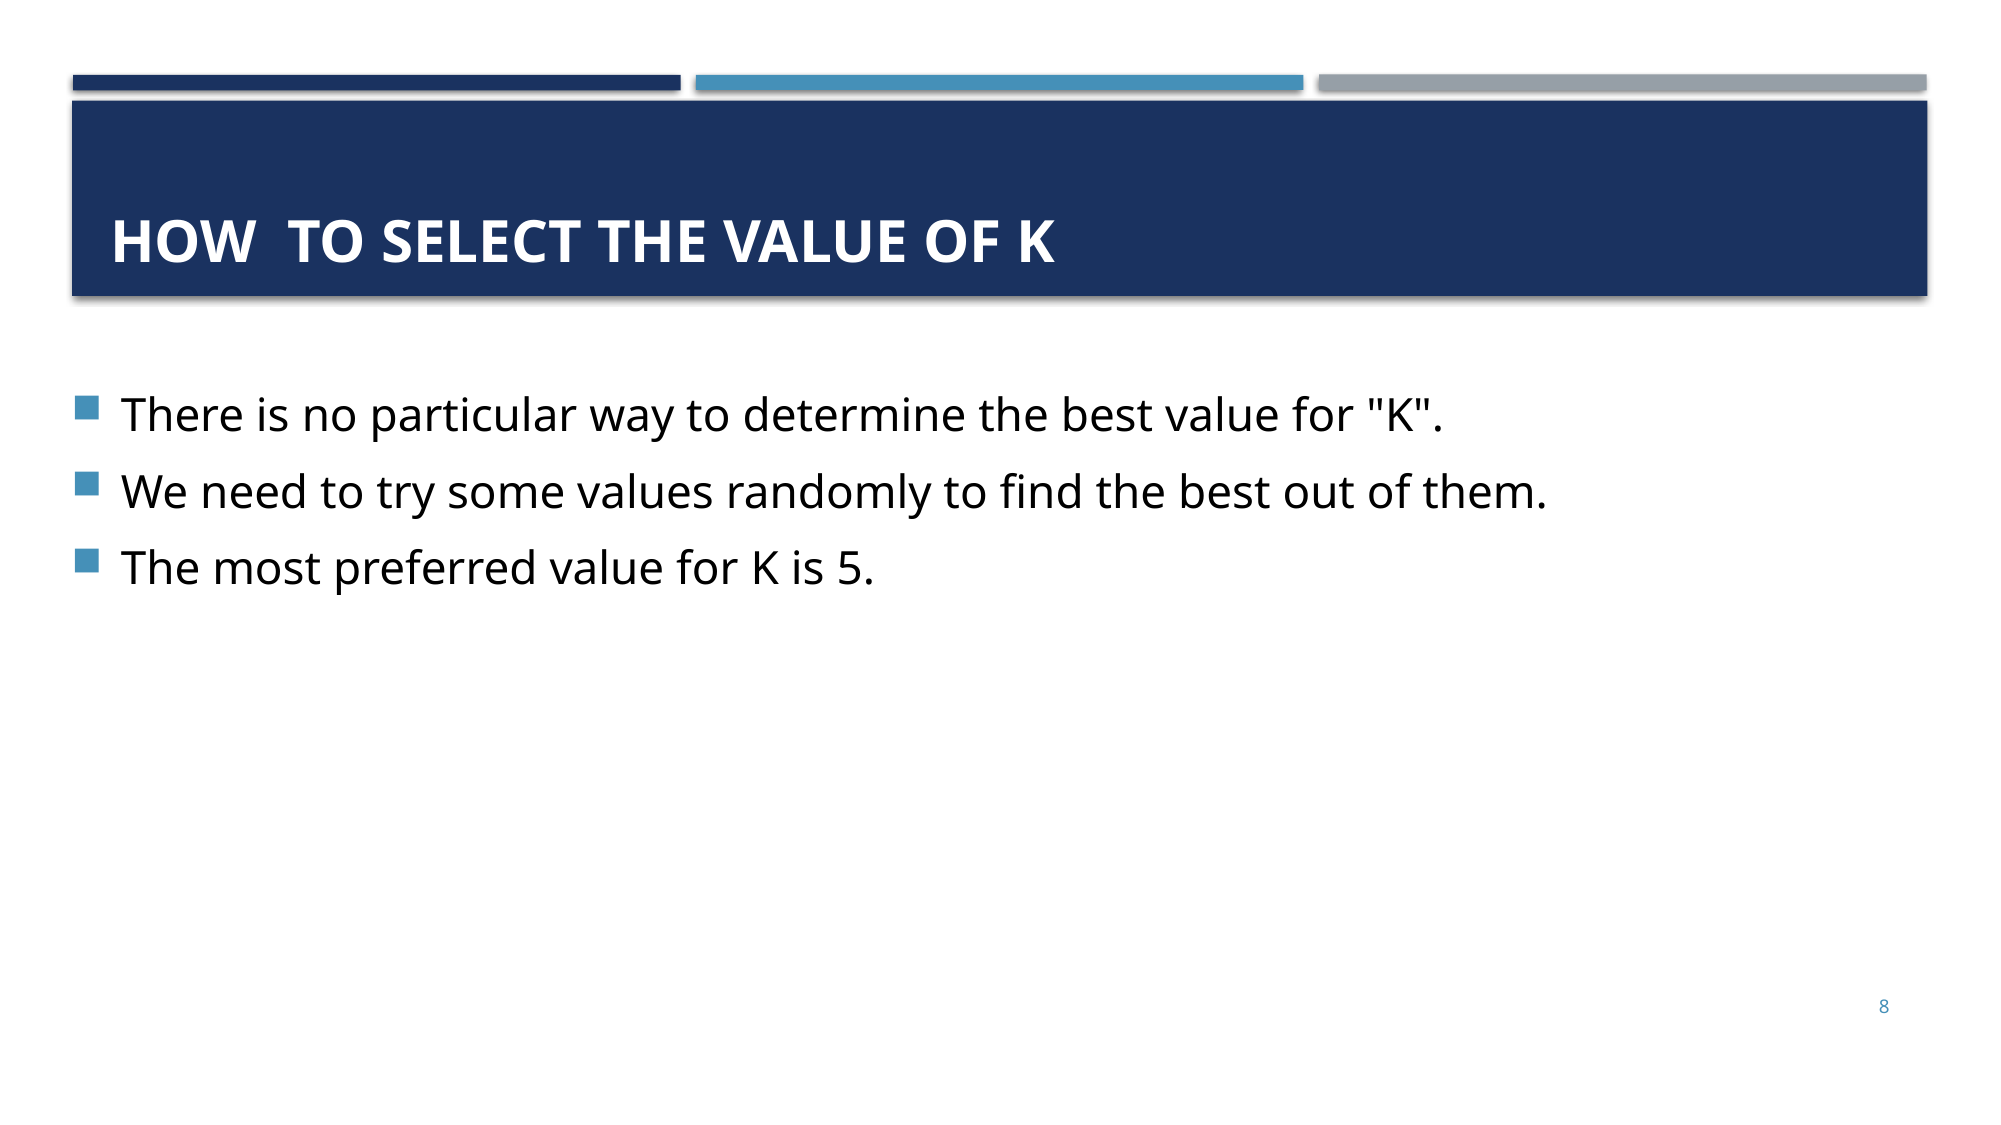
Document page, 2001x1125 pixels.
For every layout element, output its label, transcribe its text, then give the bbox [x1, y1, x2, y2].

title How to select the value of K [95, 115, 1905, 282]
list There is no particular way to determine the best value for "K". We need to try some values randomly to find the best out of them. The most preferred value for K is 5. [55, 315, 1839, 730]
slide_number 8 [1732, 977, 1905, 1037]
